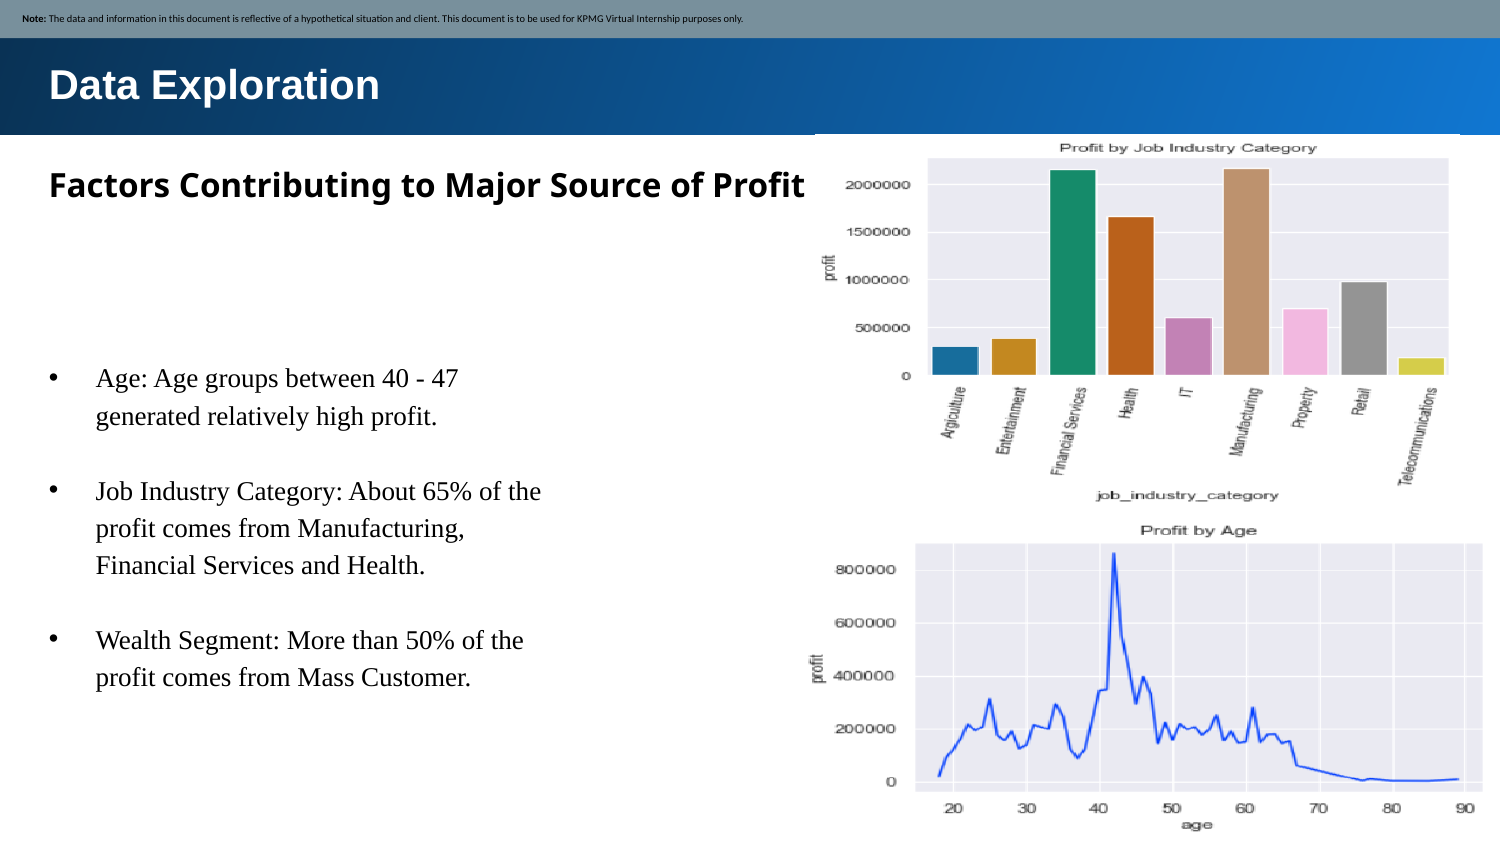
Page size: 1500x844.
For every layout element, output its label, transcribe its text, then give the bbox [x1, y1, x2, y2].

text_box [0, 39, 1500, 135]
picture [798, 134, 1500, 839]
text_box Factors Contributing to Major Source of Profit [33, 142, 810, 265]
text_box Note: The data and information in this document is reflective of a hypothetical situation and client. This document is to be used for KPMG Virtual Internship purposes only. [0, 0, 1500, 39]
text_box Data Exploration [33, 43, 1439, 124]
text_box Age: Age groups between 40 - 47 generated relatively high profit. Job Industry Category: About 65% of the profit comes from Manufacturing, Financial Services and Health. Wealth Segment: More than 50% of the profit comes from Mass Customer. [33, 341, 562, 707]
